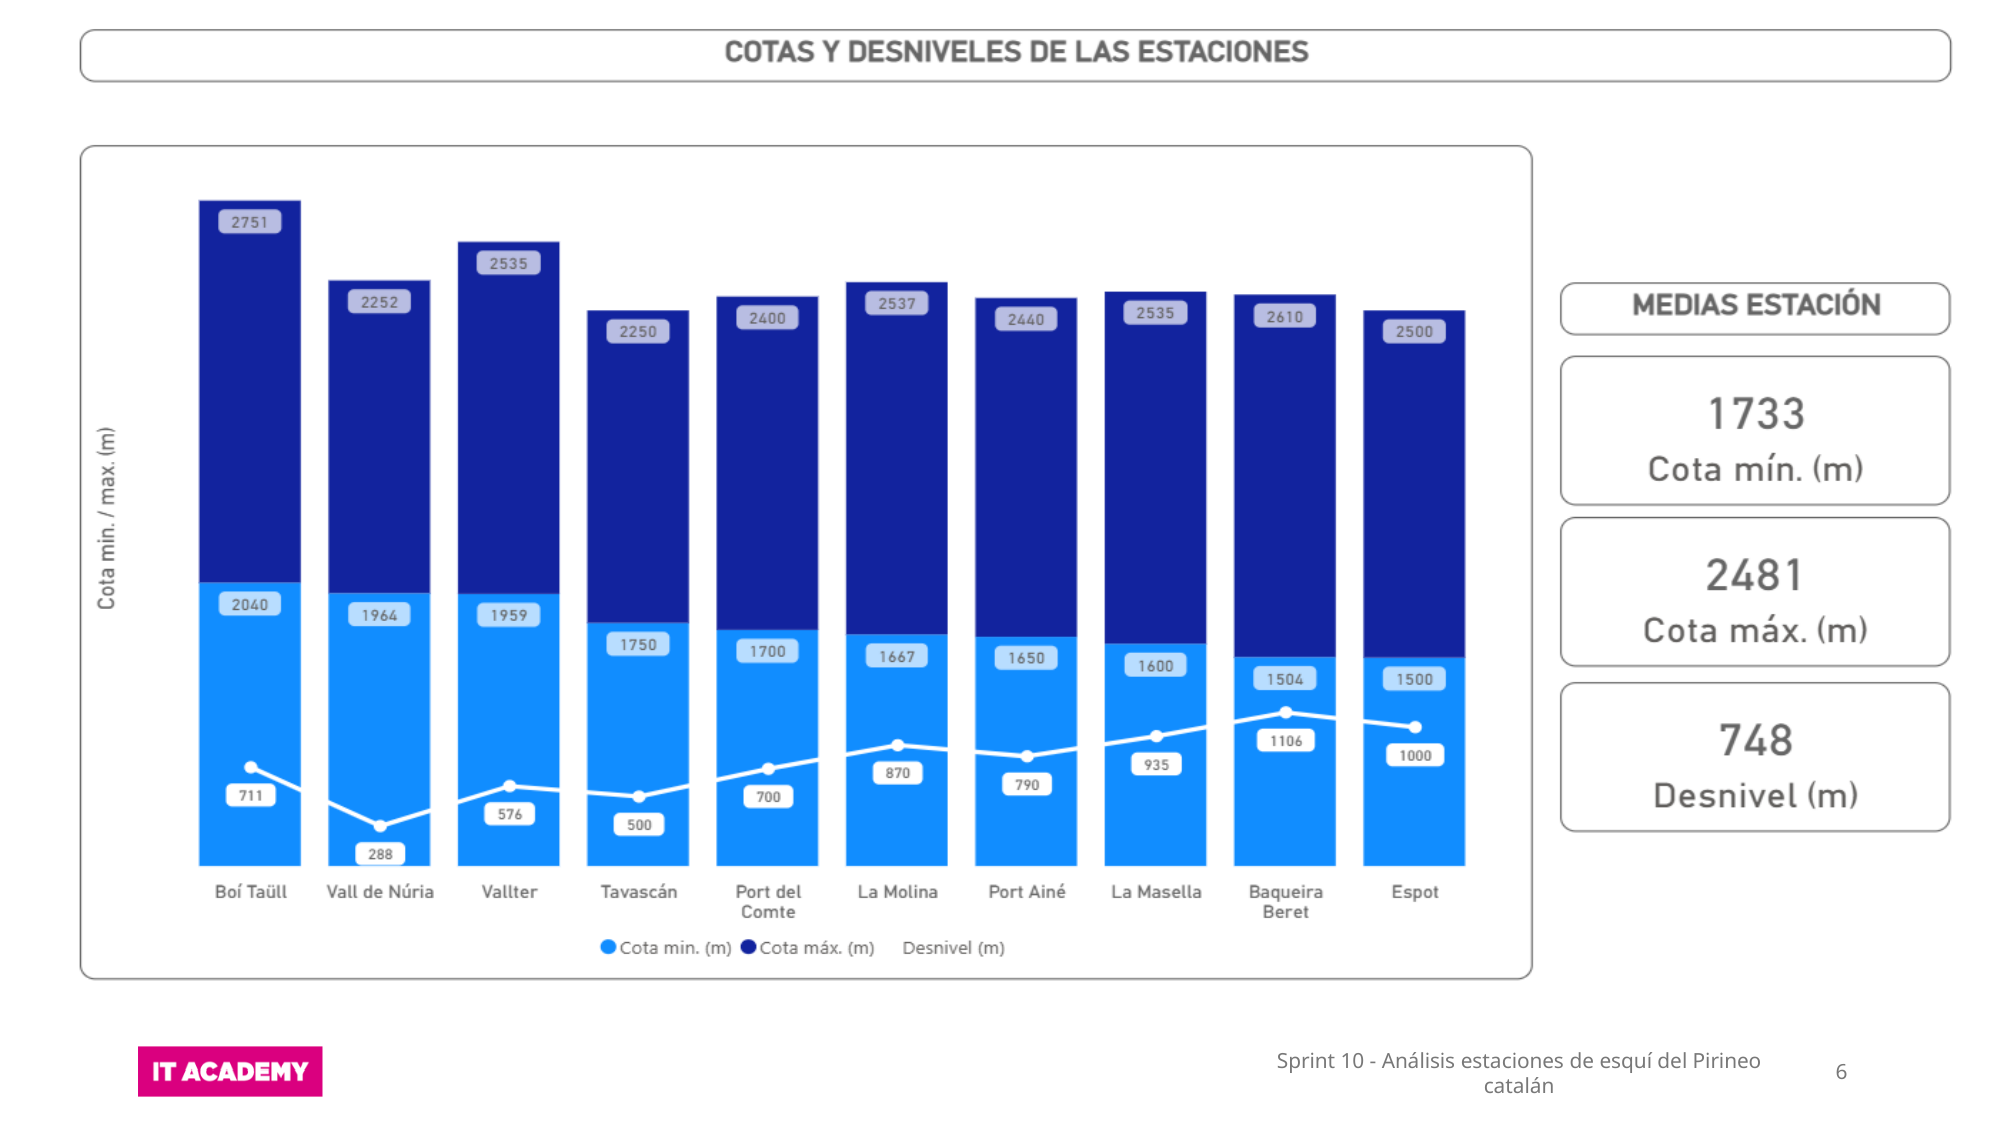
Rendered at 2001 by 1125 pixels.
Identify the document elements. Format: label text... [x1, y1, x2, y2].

slide_number 6 [1820, 1043, 1863, 1103]
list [136, 1043, 324, 1100]
footer Sprint 10 - Análisis estaciones de esquí del Pirineo catalán [1235, 1043, 1803, 1103]
picture [0, 0, 2000, 1043]
